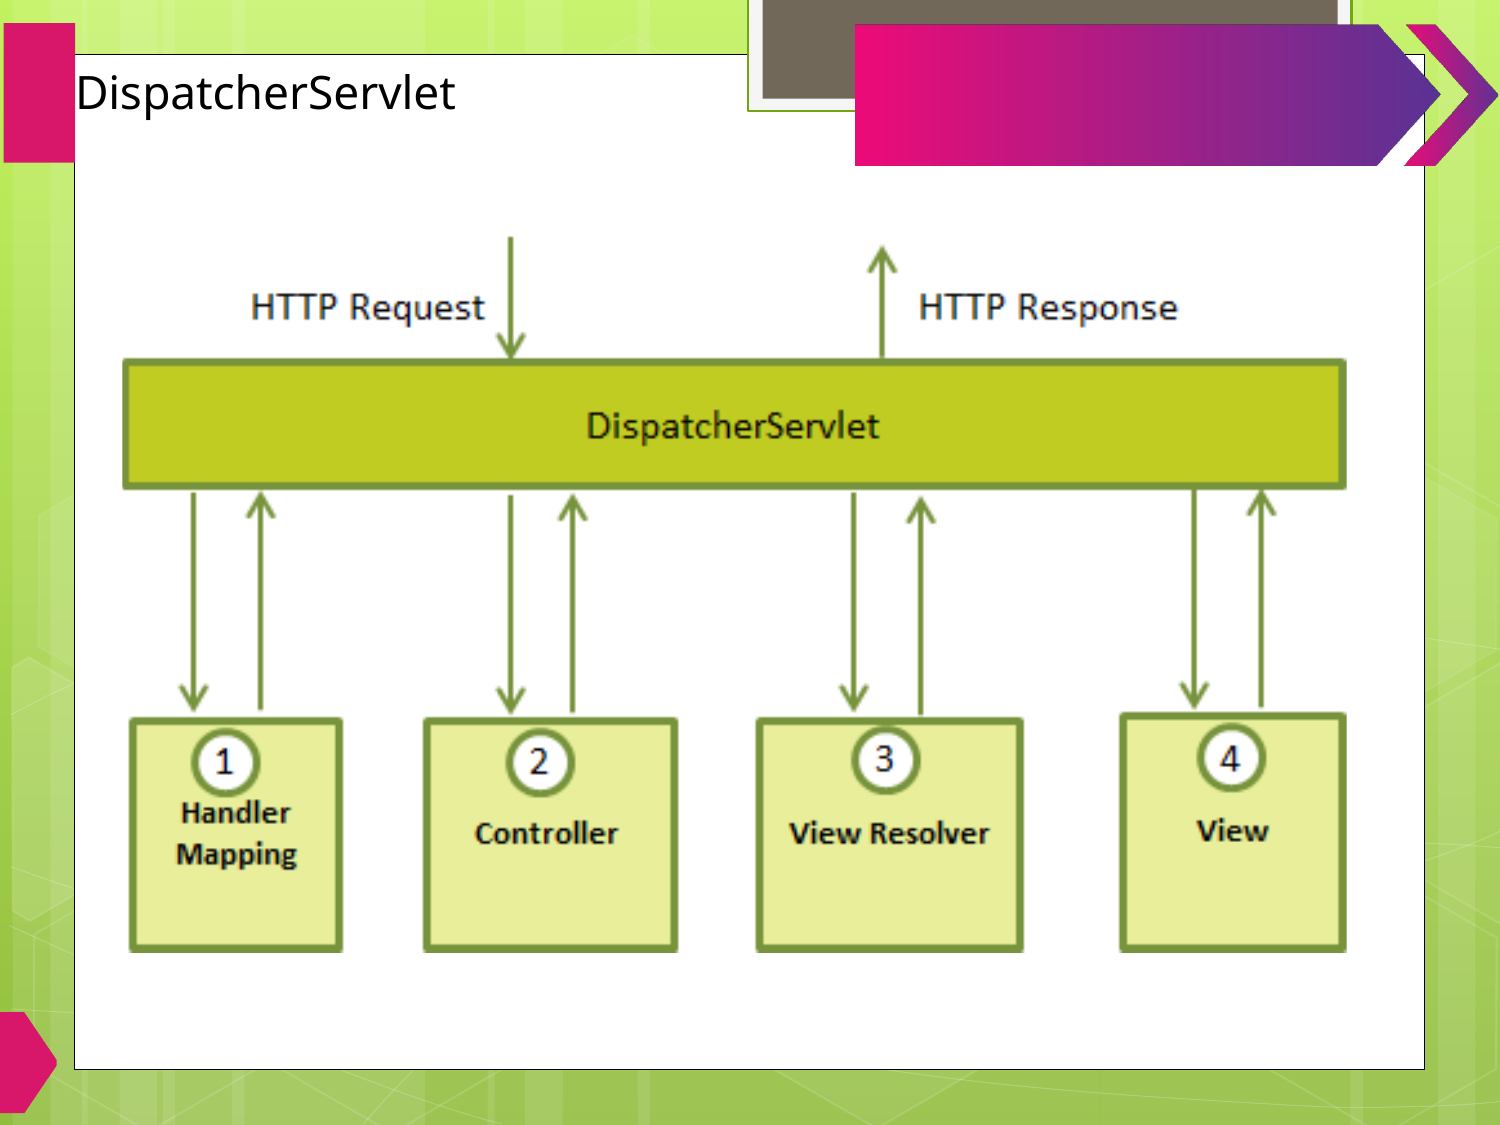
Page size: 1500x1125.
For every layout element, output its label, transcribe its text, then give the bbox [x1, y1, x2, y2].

text_box [122, 217, 1347, 953]
text_box [0, 1012, 57, 1114]
text_box DispatcherServlet [73, 69, 502, 127]
text_box [855, 24, 1499, 166]
text_box [3, 23, 76, 163]
